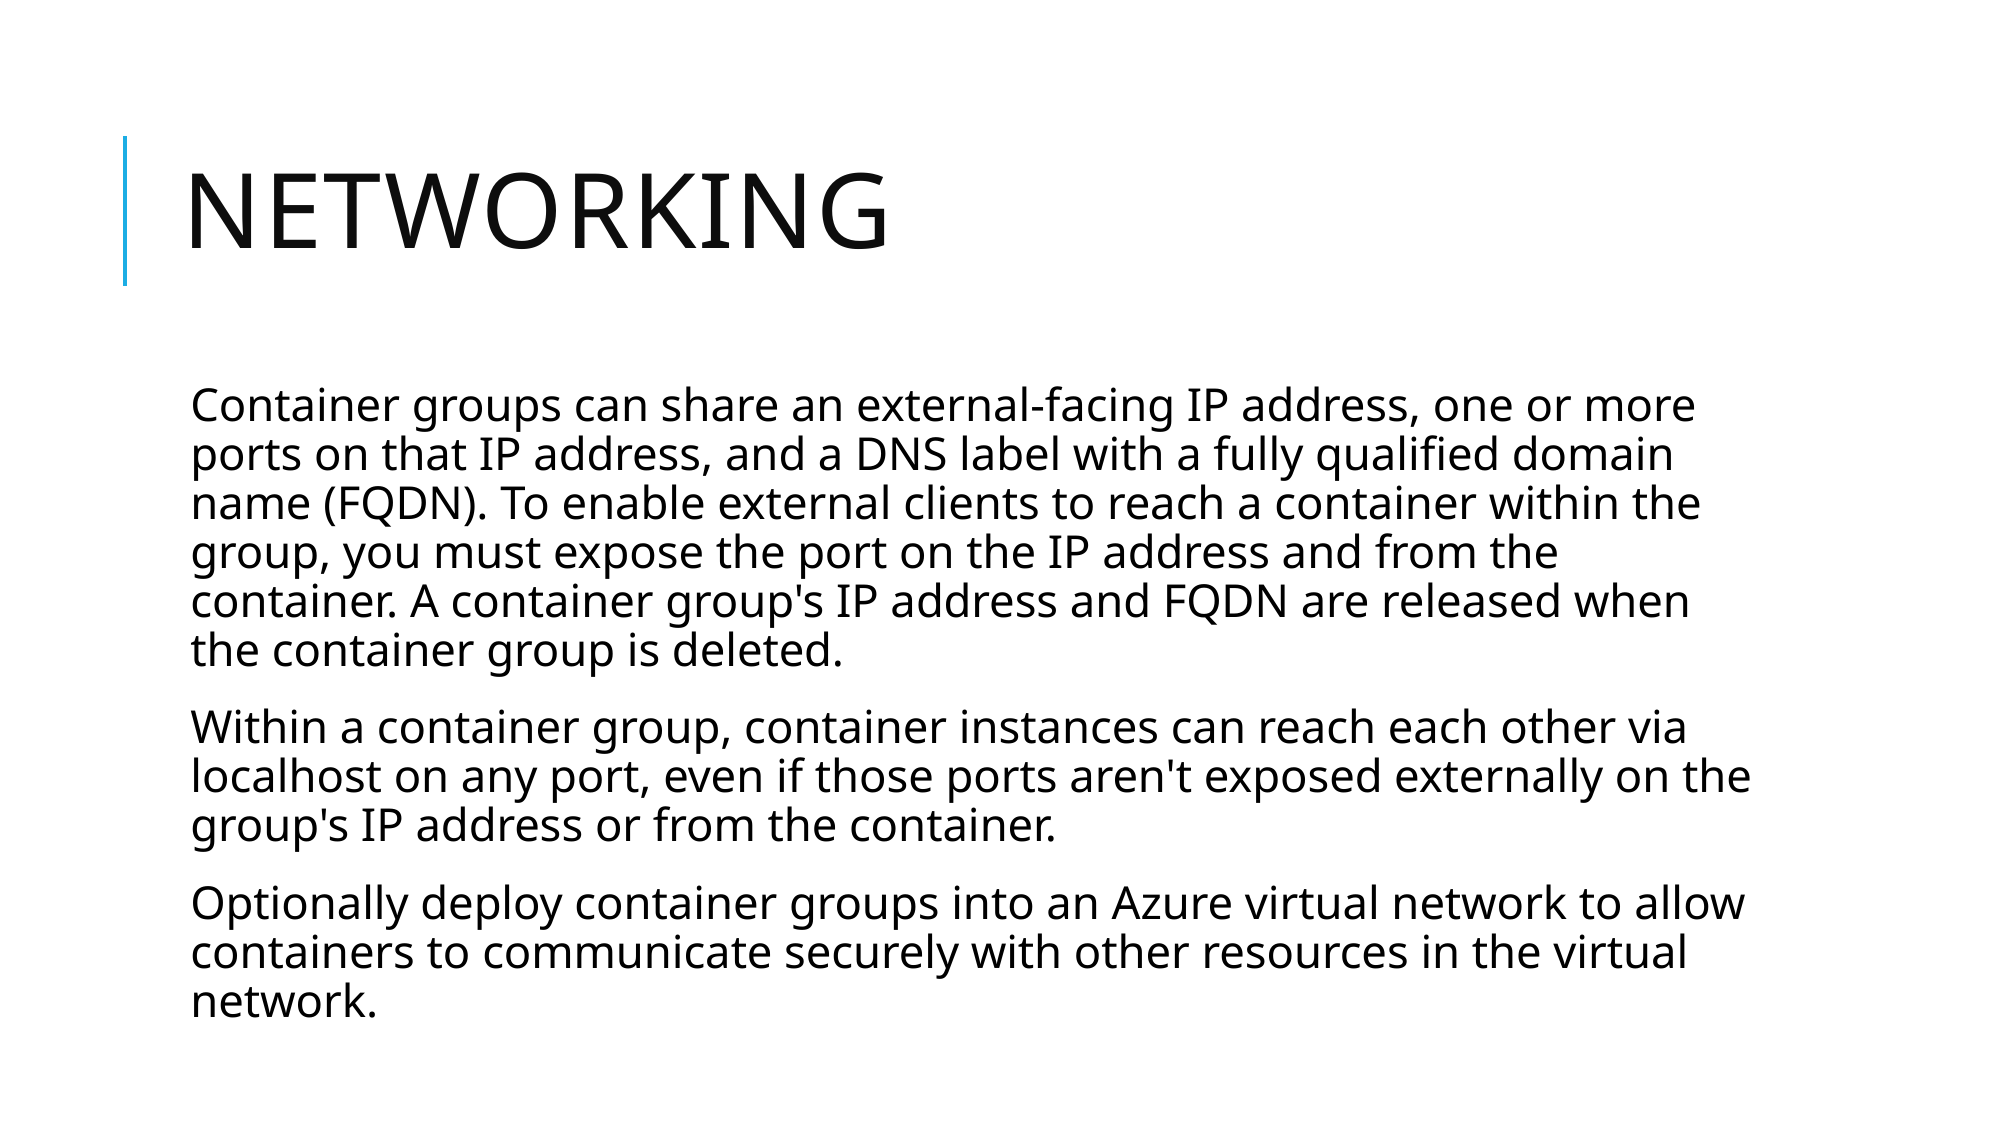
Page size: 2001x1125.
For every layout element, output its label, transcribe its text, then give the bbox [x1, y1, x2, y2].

title Networking [168, 96, 1763, 342]
list Container groups can share an external-facing IP address, one or more ports on that IP address, and a DNS label with a fully qualified domain name (FQDN). To enable external clients to reach a container within the group, you must expose the port on the IP address and from the container. A container group's IP address and FQDN are released when the container group is deleted. Within a container group, container instances can reach each other via localhost on any port, even if those ports aren't exposed externally on the group's IP address or from the container. Optionally deploy container groups into an Azure virtual network to allow containers to communicate securely with other resources in the virtual network. [168, 375, 1763, 1035]
